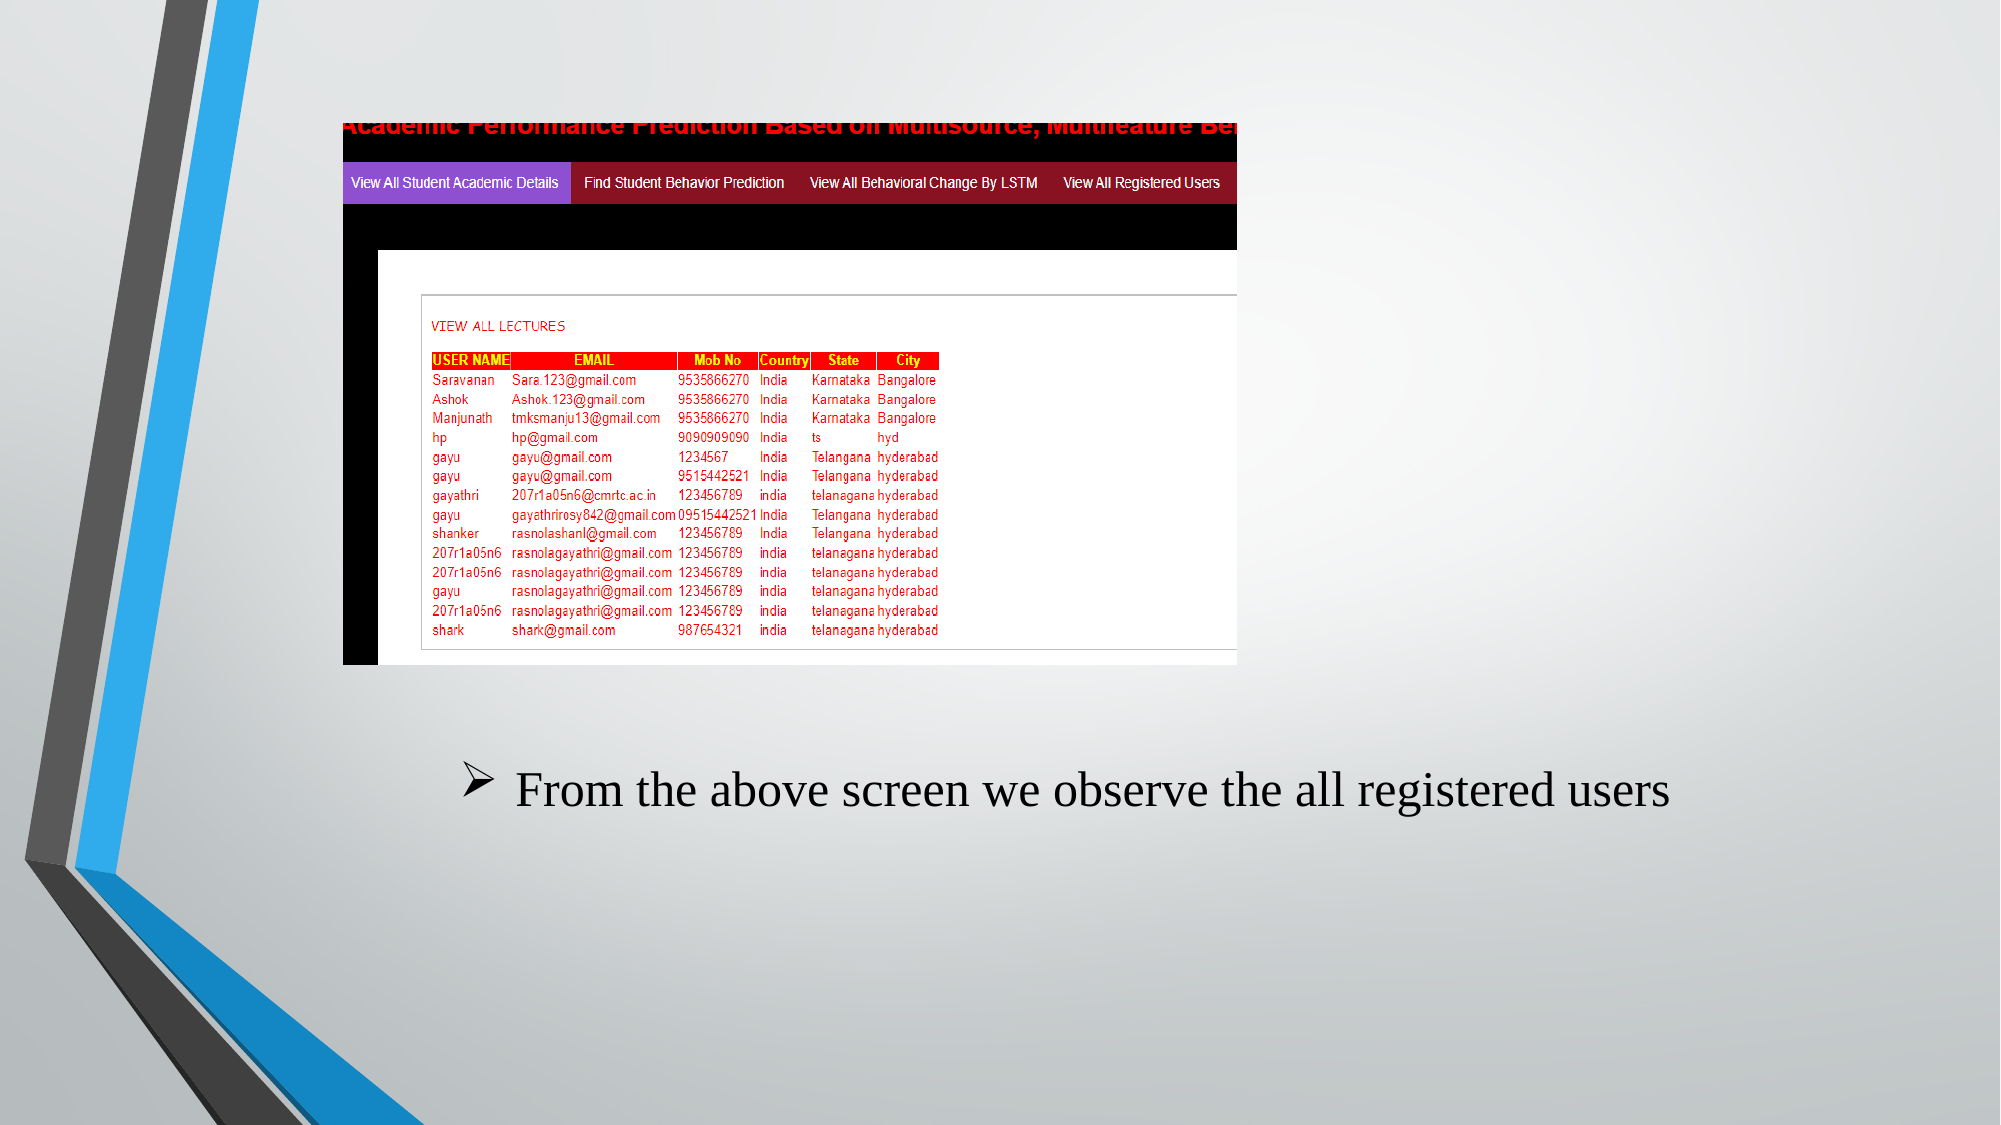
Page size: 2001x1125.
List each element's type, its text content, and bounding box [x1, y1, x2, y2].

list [342, 123, 1237, 666]
title From the above screen we observe the all registered users [243, 614, 1887, 958]
